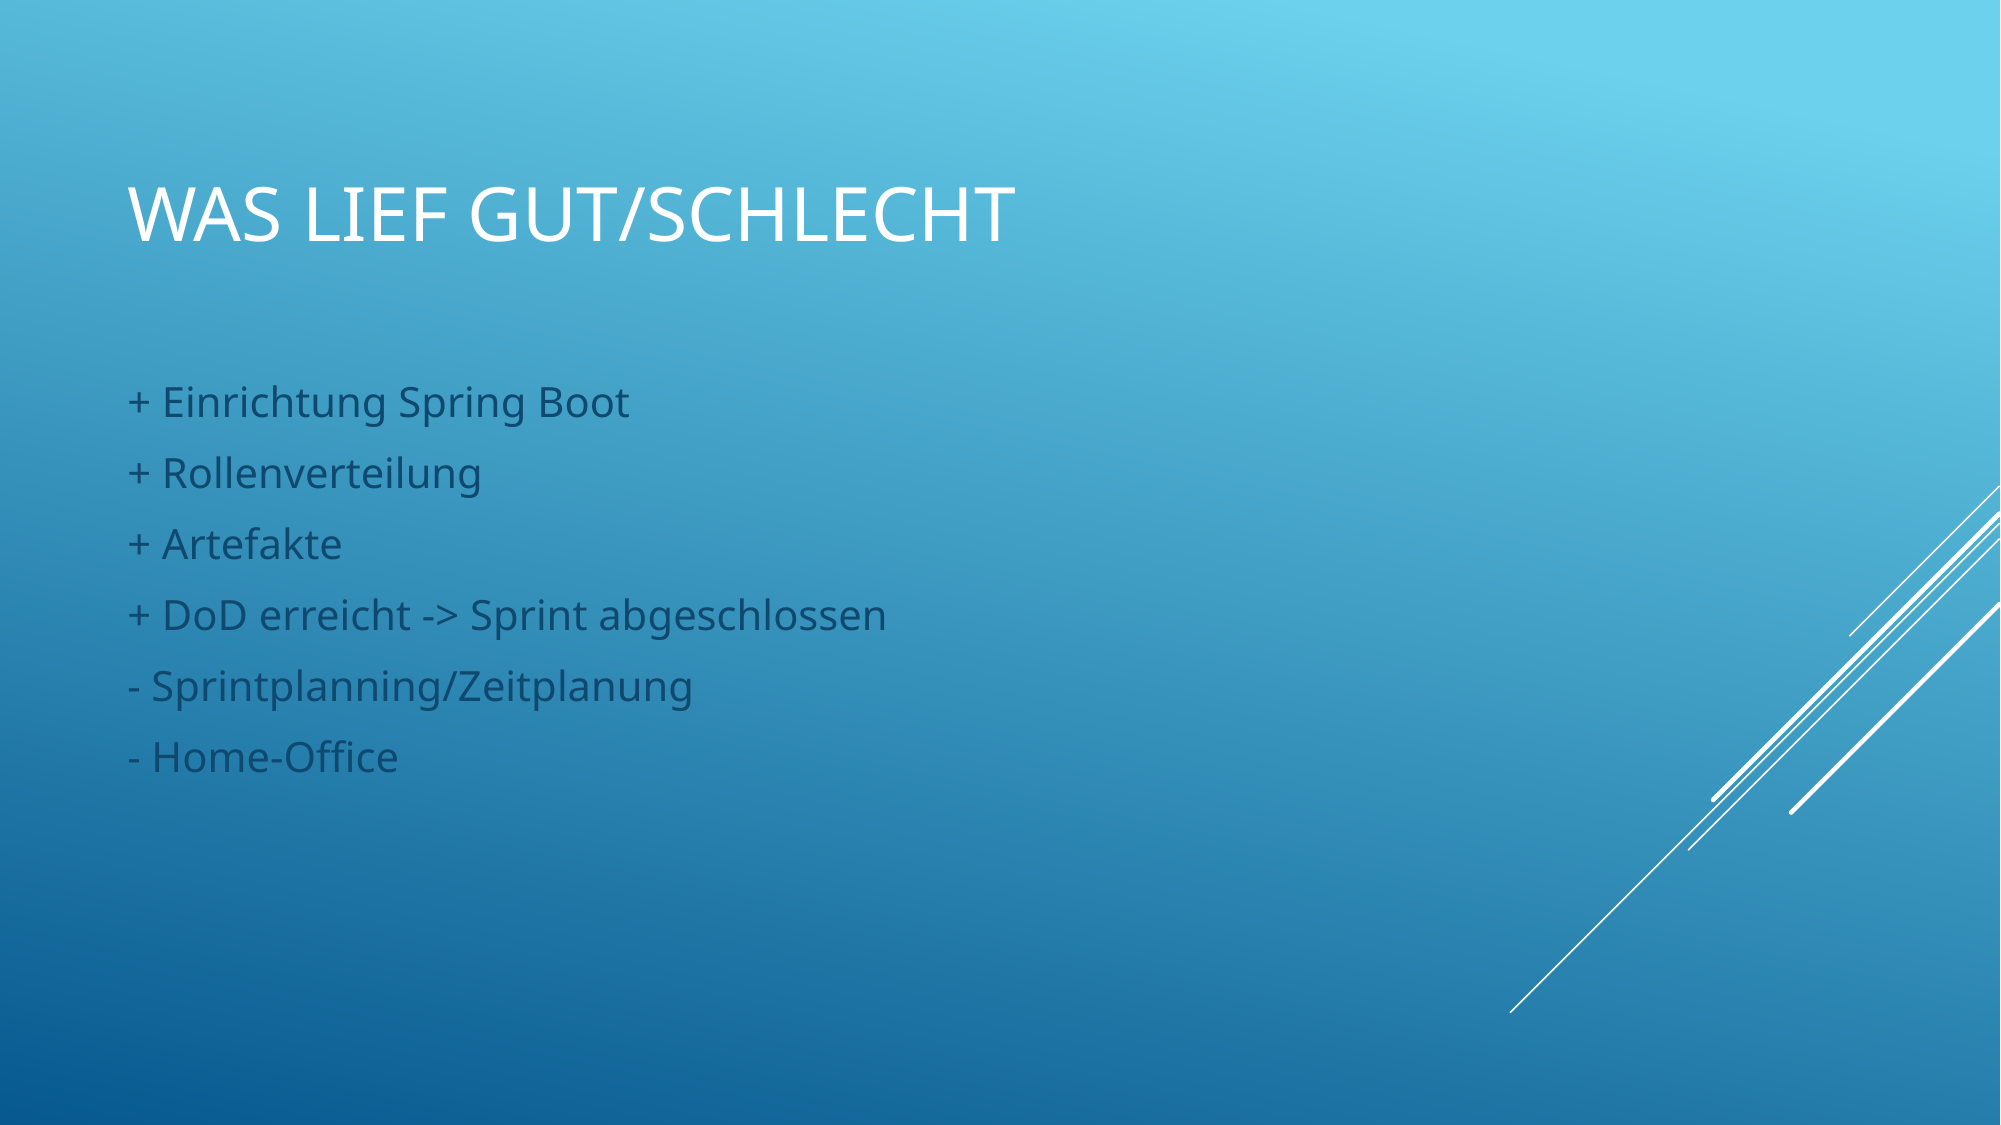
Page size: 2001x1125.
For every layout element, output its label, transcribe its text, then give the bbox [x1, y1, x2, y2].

list + Einrichtung Spring Boot + Rollenverteilung + Artefakte + DoD erreicht -> Sprint abgeschlossen - Sprintplanning/Zeitplanung - Home-Office [112, 353, 1513, 804]
title Was lief gut/schlecht [112, 112, 1513, 311]
